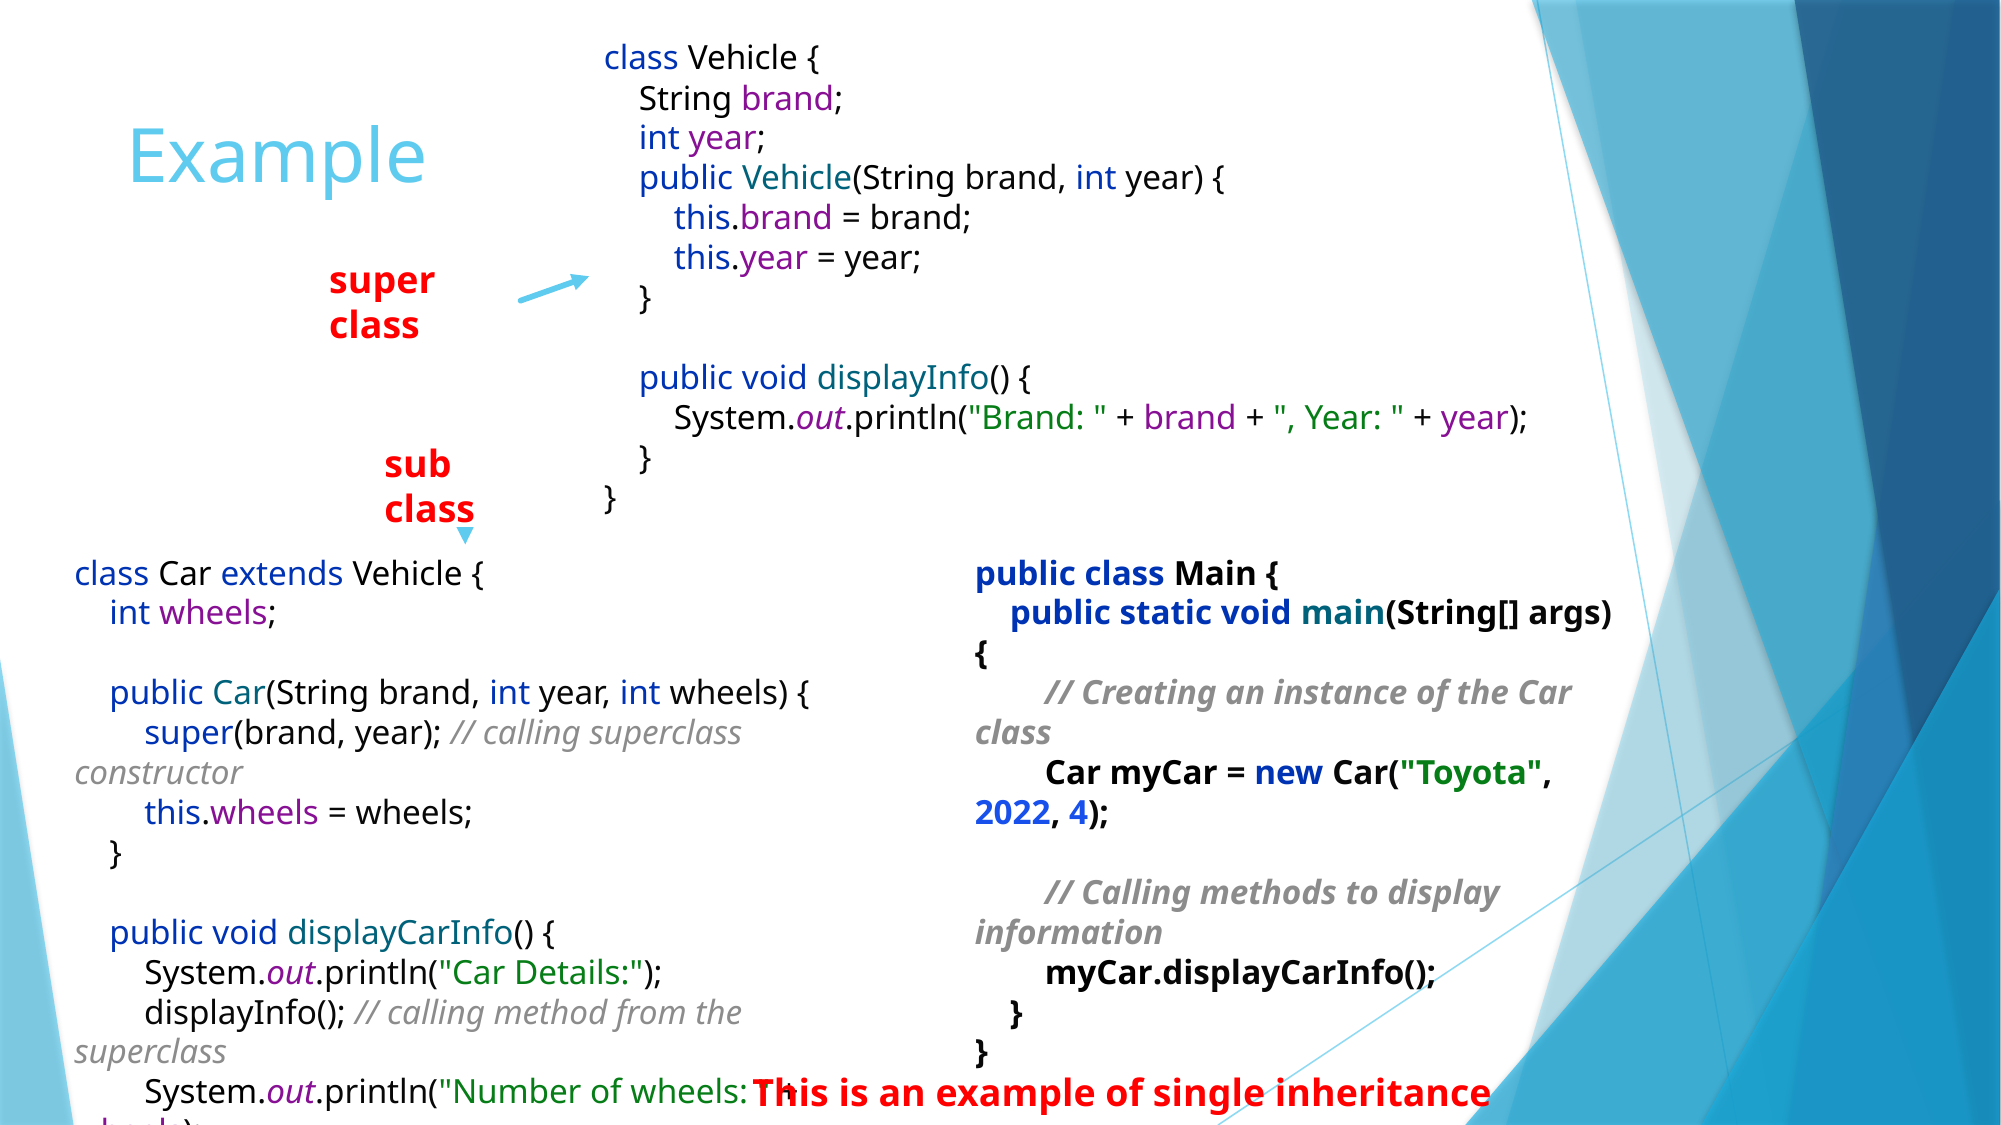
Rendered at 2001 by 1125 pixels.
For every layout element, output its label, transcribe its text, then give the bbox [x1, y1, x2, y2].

title Example [111, 99, 589, 317]
text_box This is an example of single inheritance [737, 1061, 1739, 1122]
text_box class Vehicle { String brand; int year; public Vehicle(String brand, int year) { this.brand = brand; this.year = year; } public void displayInfo() { System.out.println("Brand: " + brand + ", Year: " + year); } } [589, 29, 1590, 524]
text_box sub class [369, 432, 561, 538]
text_box super class [314, 248, 521, 353]
text_box class Car extends Vehicle { int wheels; public Car(String brand, int year, int wheels) { super(brand, year); // calling superclass constructor this.wheels = wheels; } public void displayCarInfo() { System.out.println("Car Details:"); displayInfo(); // calling method from the superclass System.out.println("Number of wheels: " + wheels); } } [59, 544, 871, 1125]
text_box public class Main { public static void main(String[] args) { // Creating an instance of the Car class Car myCar = new Car("Toyota", 2022, 4); // Calling methods to display information myCar.displayCarInfo(); } } [960, 544, 1641, 1061]
